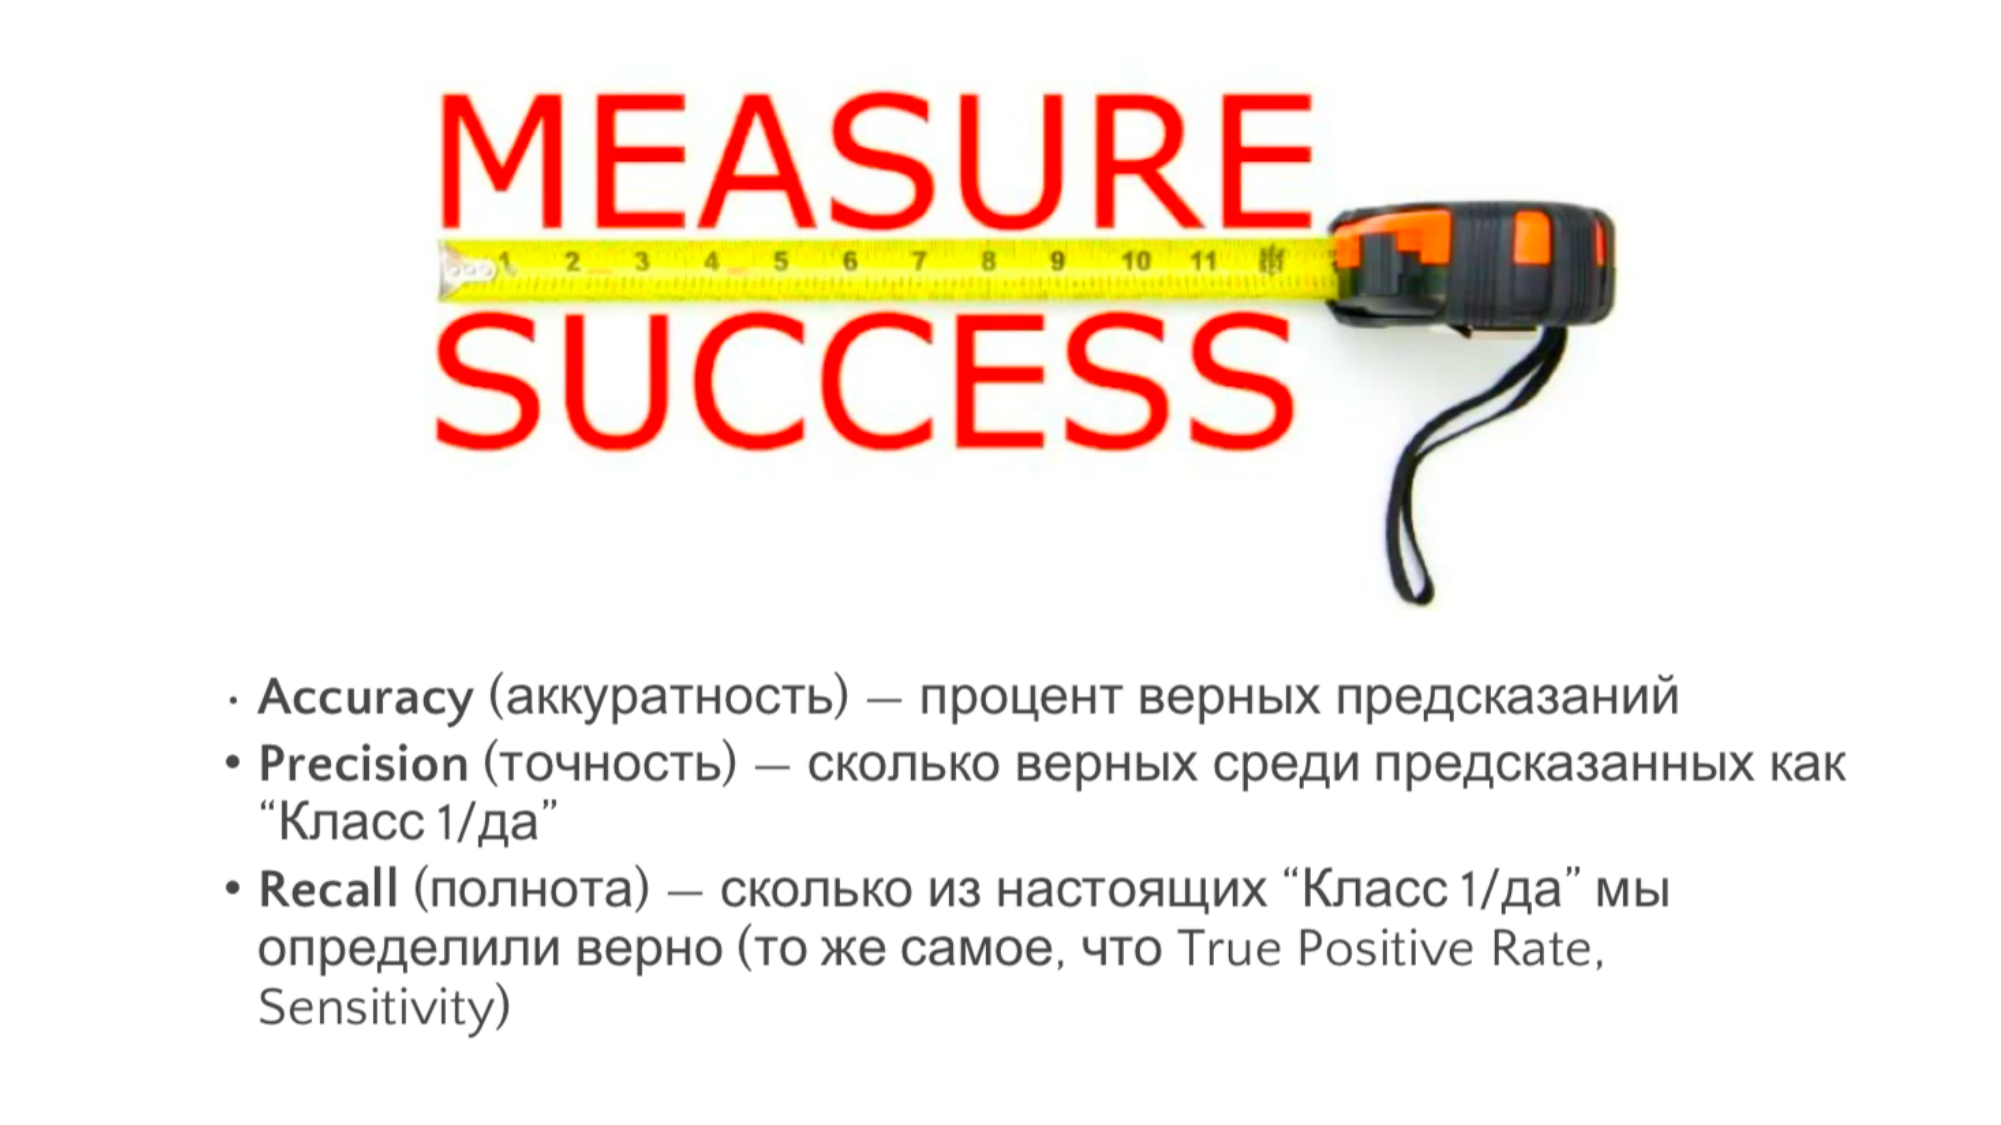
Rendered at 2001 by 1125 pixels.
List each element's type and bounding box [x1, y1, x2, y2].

picture [207, 657, 1858, 1044]
picture [416, 0, 1648, 618]
